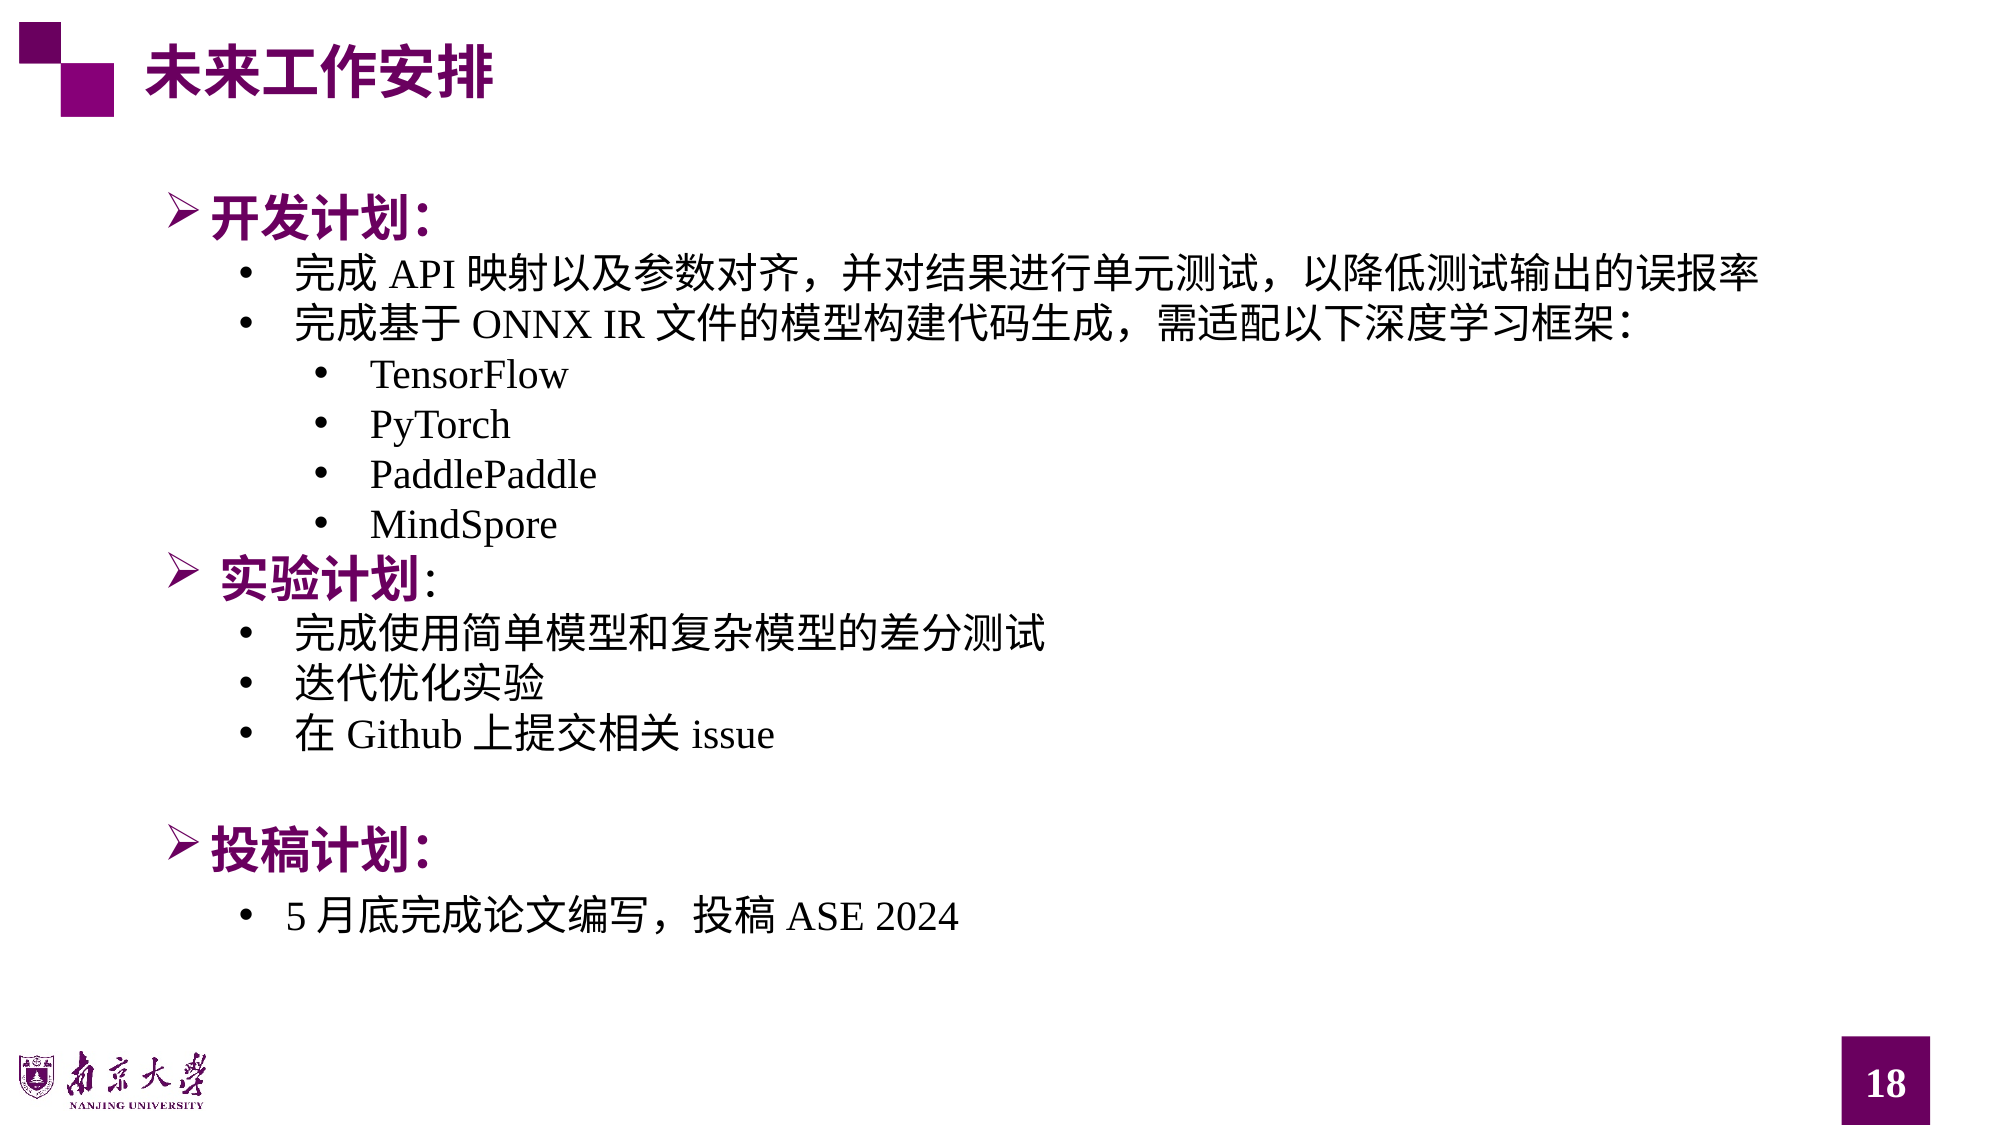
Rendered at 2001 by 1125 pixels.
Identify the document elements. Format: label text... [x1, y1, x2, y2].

text_box 未来工作安排 [130, 27, 2000, 113]
picture [19, 1051, 206, 1111]
slide_number 18 [1771, 1050, 2000, 1111]
text_box 开发计划： 完成API映射以及参数对齐，并对结果进行单元测试，以降低测试输出的误报率 完成基于ONNX IR文件的模型构建代码生成，需适配以下深度学习框架： TensorFlow PyTorch PaddlePaddle MindSpore 实验计划： 完成使用简单模型和复杂模型的差分测试 迭代优化实验 在Github上提交相关issue 投稿计划： 5月底完成论文编写，投稿ASE 2024 [148, 179, 1841, 992]
